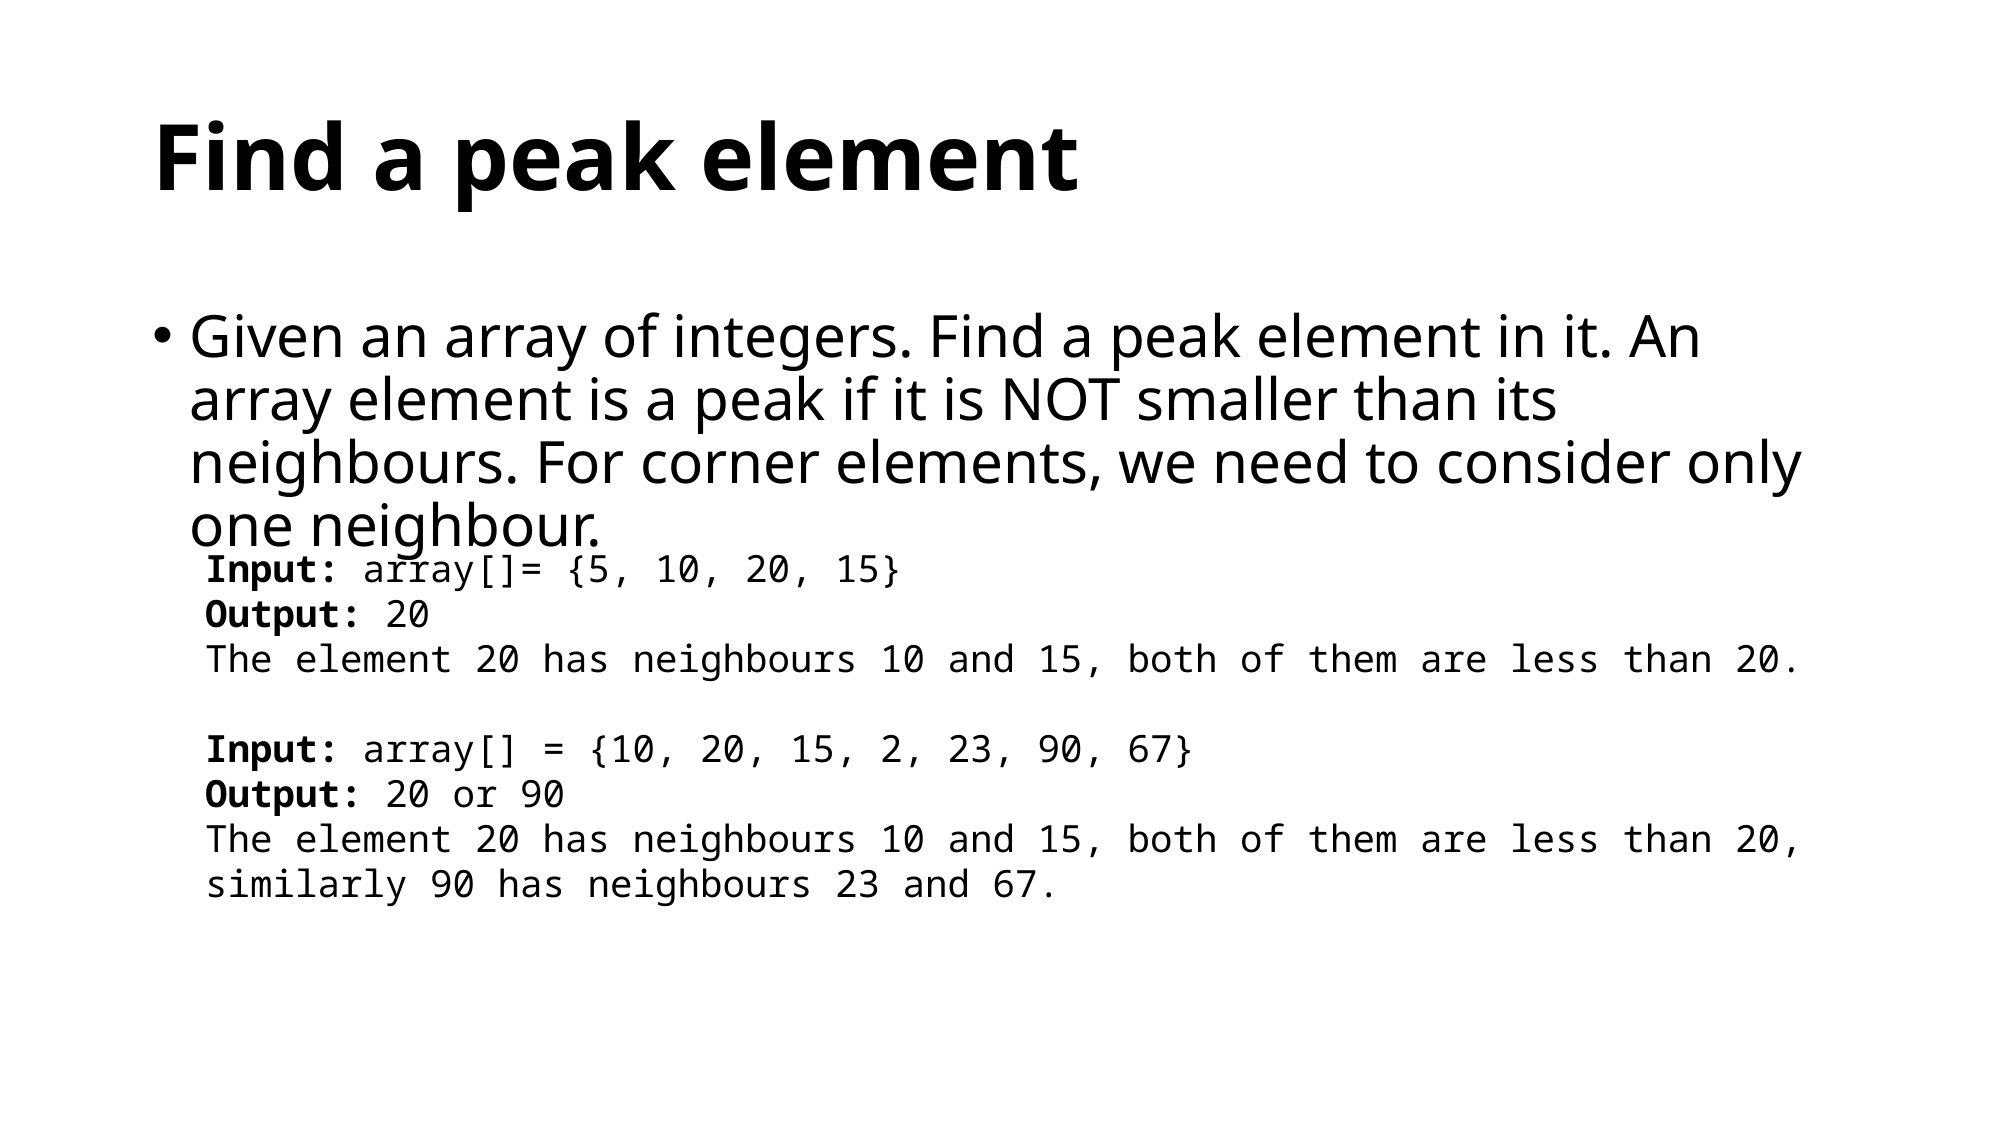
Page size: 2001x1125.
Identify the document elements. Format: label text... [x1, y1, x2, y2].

text_box Input: array[]= {5, 10, 20, 15} Output: 20 The element 20 has neighbours 10 and 15, both of them are less than 20. Input: array[] = {10, 20, 15, 2, 23, 90, 67} Output: 20 or 90 The element 20 has neighbours 10 and 15, both of them are less than 20, similarly 90 has neighbours 23 and 67. [205, 544, 1848, 905]
list Given an array of integers. Find a peak element in it. An array element is a peak if it is NOT smaller than its neighbours. For corner elements, we need to consider only one neighbour. [137, 299, 1863, 1014]
title Find a peak element [137, 52, 1863, 270]
